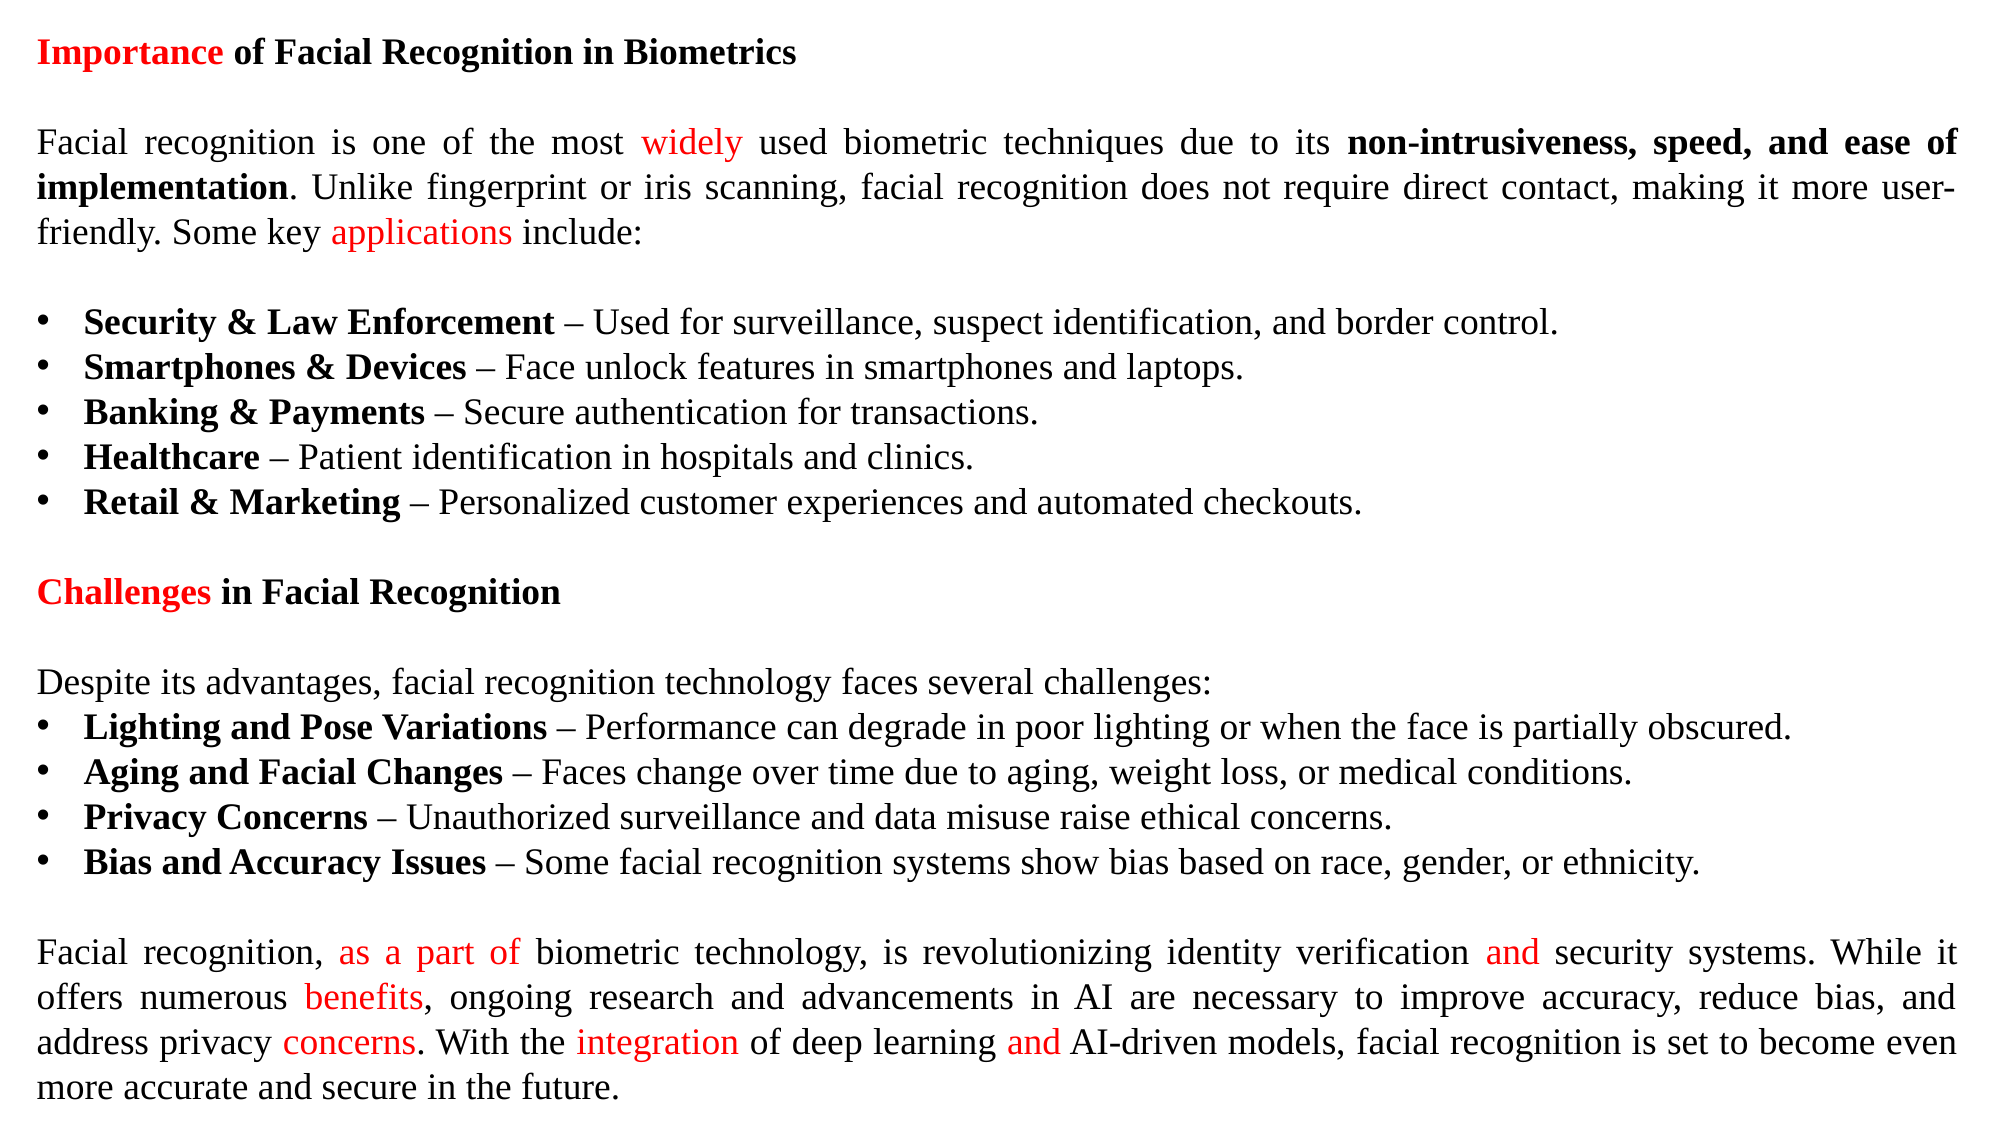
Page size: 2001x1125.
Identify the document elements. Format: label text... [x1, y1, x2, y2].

text_box Importance of Facial Recognition in Biometrics Facial recognition is one of the most widely used biometric techniques due to its non-intrusiveness, speed, and ease of implementation. Unlike fingerprint or iris scanning, facial recognition does not require direct contact, making it more user-friendly. Some key applications include: Security & Law Enforcement – Used for surveillance, suspect identification, and border control. Smartphones & Devices – Face unlock features in smartphones and laptops. Banking & Payments – Secure authentication for transactions. Healthcare – Patient identification in hospitals and clinics. Retail & Marketing – Personalized customer experiences and automated checkouts. Challenges in Facial Recognition Despite its advantages, facial recognition technology faces several challenges: Lighting and Pose Variations – Performance can degrade in poor lighting or when the face is partially obscured. Aging and Facial Changes – Faces change over time due to aging, weight loss, or medical conditions. Privacy Concerns – Unauthorized surveillance and data misuse raise ethical concerns. Bias and Accuracy Issues – Some facial recognition systems show bias based on race, gender, or ethnicity. Facial recognition, as a part of biometric technology, is revolutionizing identity verification and security systems. While it offers numerous benefits, ongoing research and advancements in AI are necessary to improve accuracy, reduce bias, and address privacy concerns. With the integration of deep learning and AI-driven models, facial recognition is set to become even more accurate and secure in the future. [21, 19, 1974, 1125]
